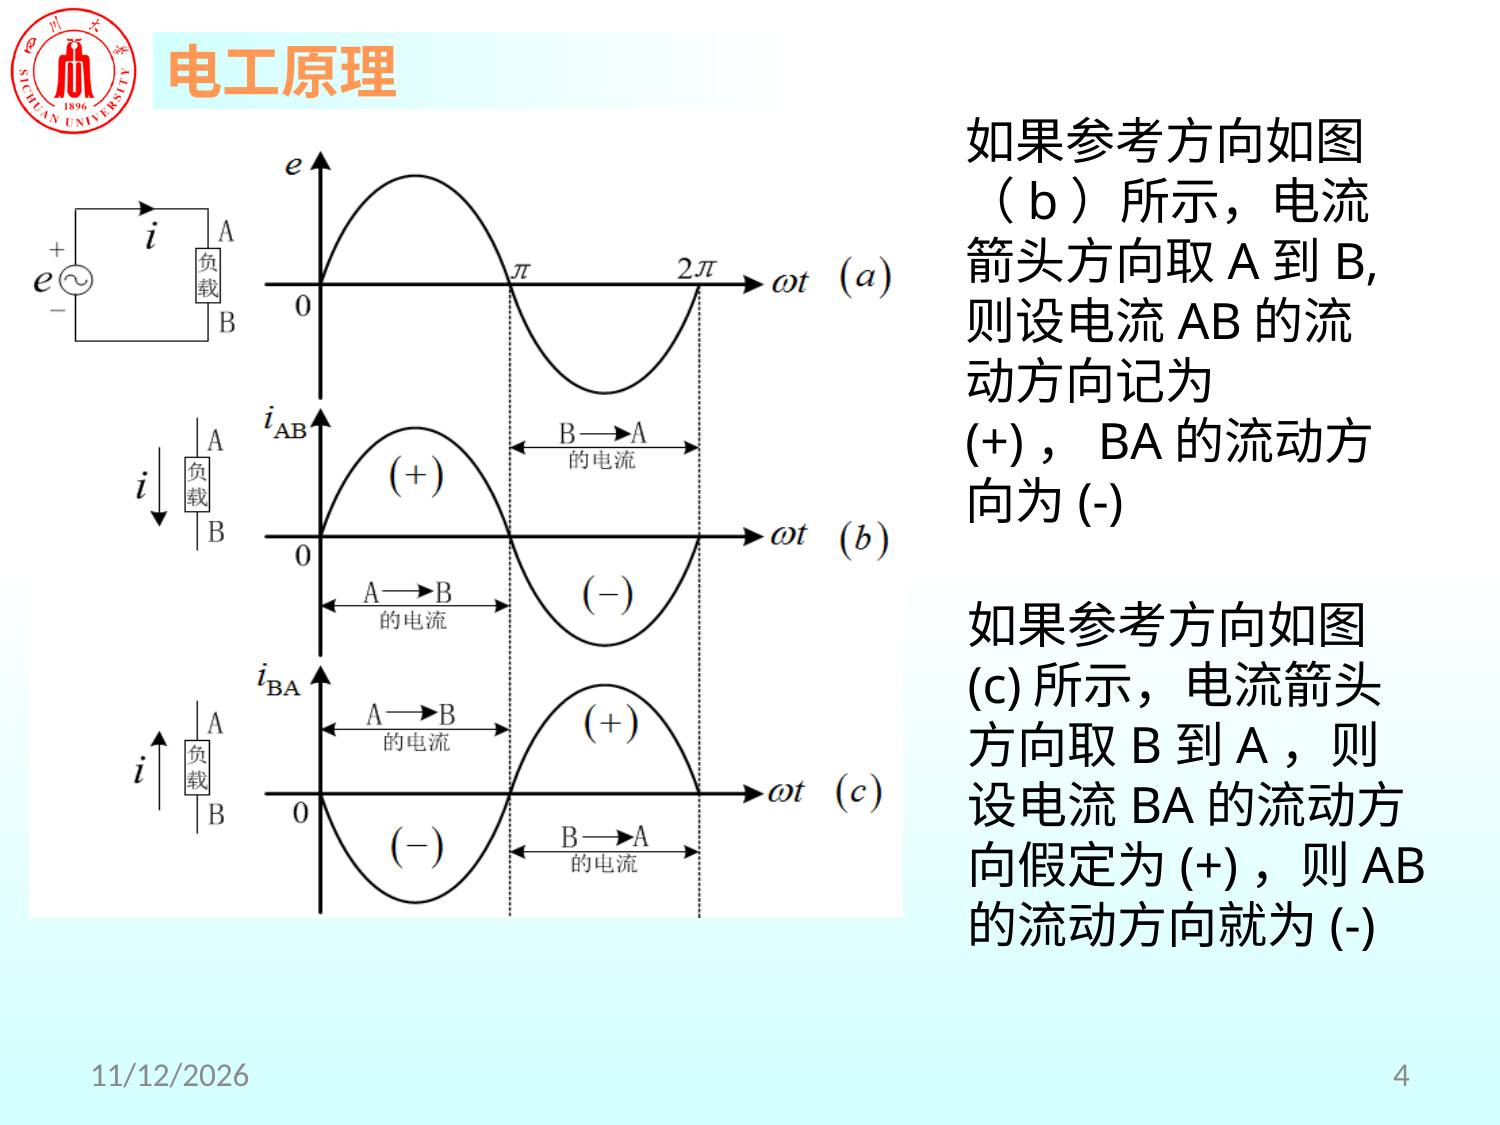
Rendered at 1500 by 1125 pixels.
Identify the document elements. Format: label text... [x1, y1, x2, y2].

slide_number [75, 1042, 425, 1103]
slide_number 4 [1074, 1042, 1425, 1103]
text_box 如果参考方向如图(c)所示，电流箭头方向取B到A，则设电流BA的流动方向假定为(+)，则AB的流动方向就为(-) [952, 586, 1443, 961]
text_box 如果参考方向如图（b）所示，电流箭头方向取A到B,则设电流AB的流动方向记为(+)，BA的流动方向为(-) [950, 101, 1412, 537]
picture [29, 148, 904, 918]
picture [0, 0, 150, 142]
